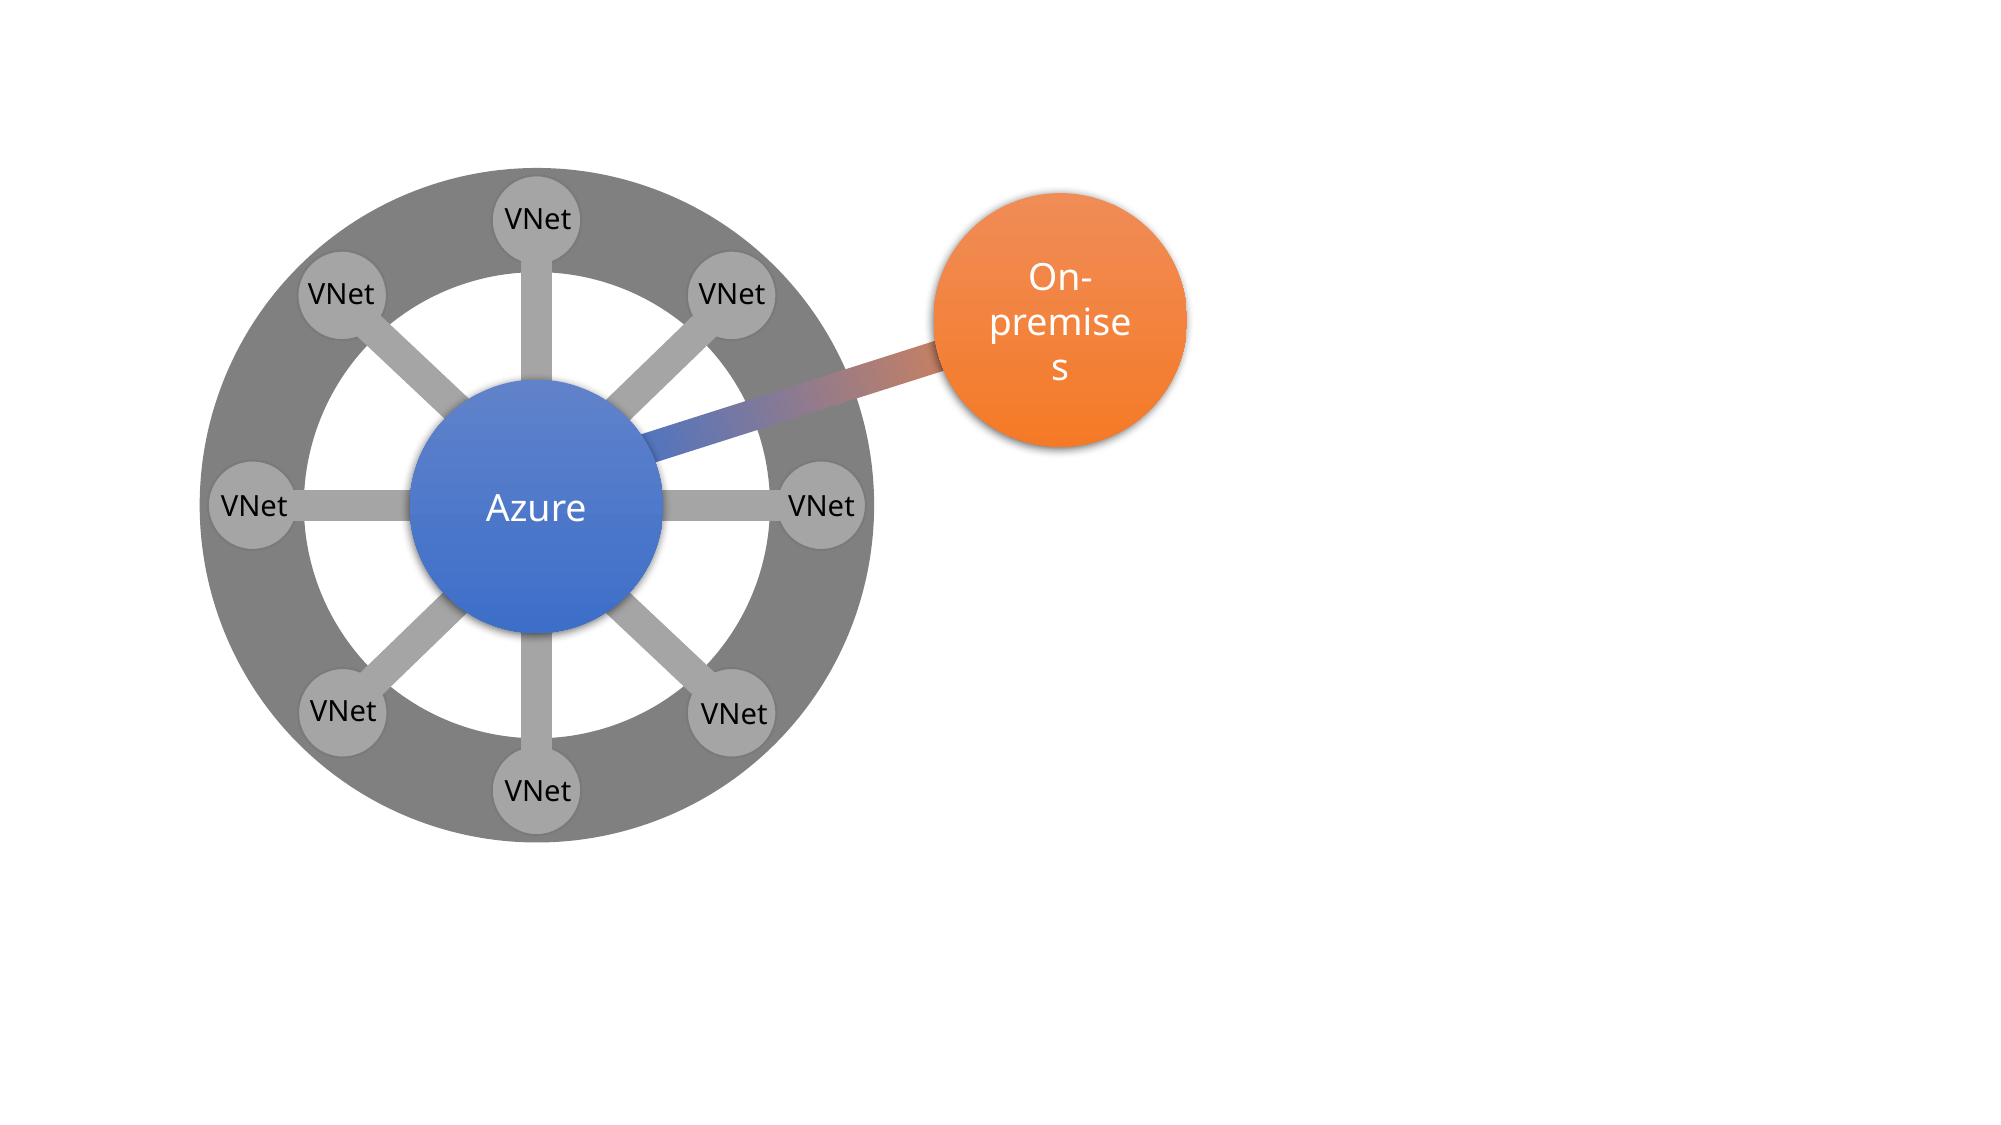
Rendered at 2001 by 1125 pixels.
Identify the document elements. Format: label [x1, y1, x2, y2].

text_box [206, 175, 1187, 836]
